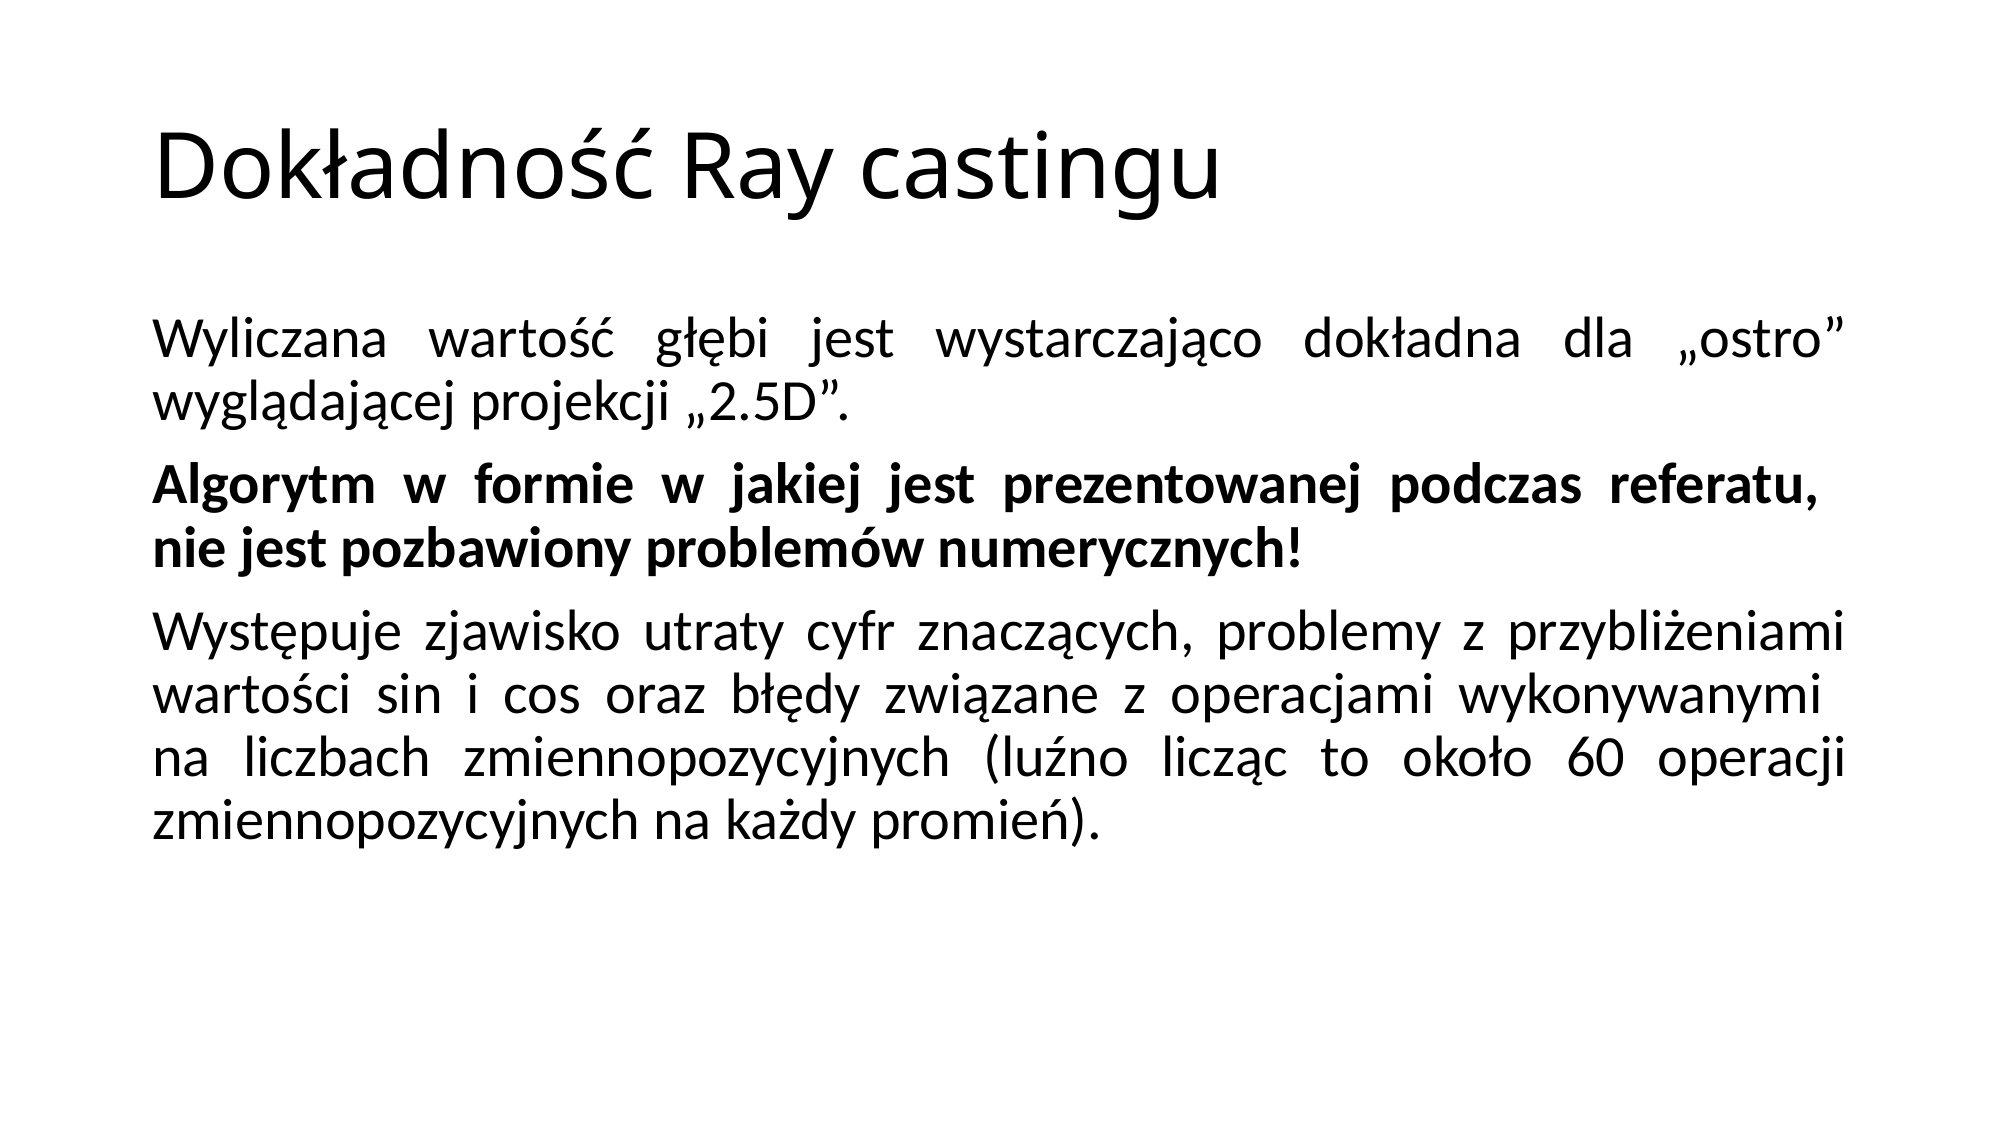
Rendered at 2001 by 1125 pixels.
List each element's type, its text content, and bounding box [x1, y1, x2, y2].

title Dokładność Ray castingu [137, 59, 1863, 278]
list Wyliczana wartość głębi jest wystarczająco dokładna dla „ostro” wyglądającej projekcji „2.5D”. Algorytm w formie w jakiej jest prezentowanej podczas referatu, nie jest pozbawiony problemów numerycznych! Występuje zjawisko utraty cyfr znaczących, problemy z przybliżeniami wartości sin i cos oraz błędy związane z operacjami wykonywanymi na liczbach zmiennopozycyjnych (luźno licząc to około 60 operacji zmiennopozycyjnych na każdy promień). [137, 299, 1863, 1014]
